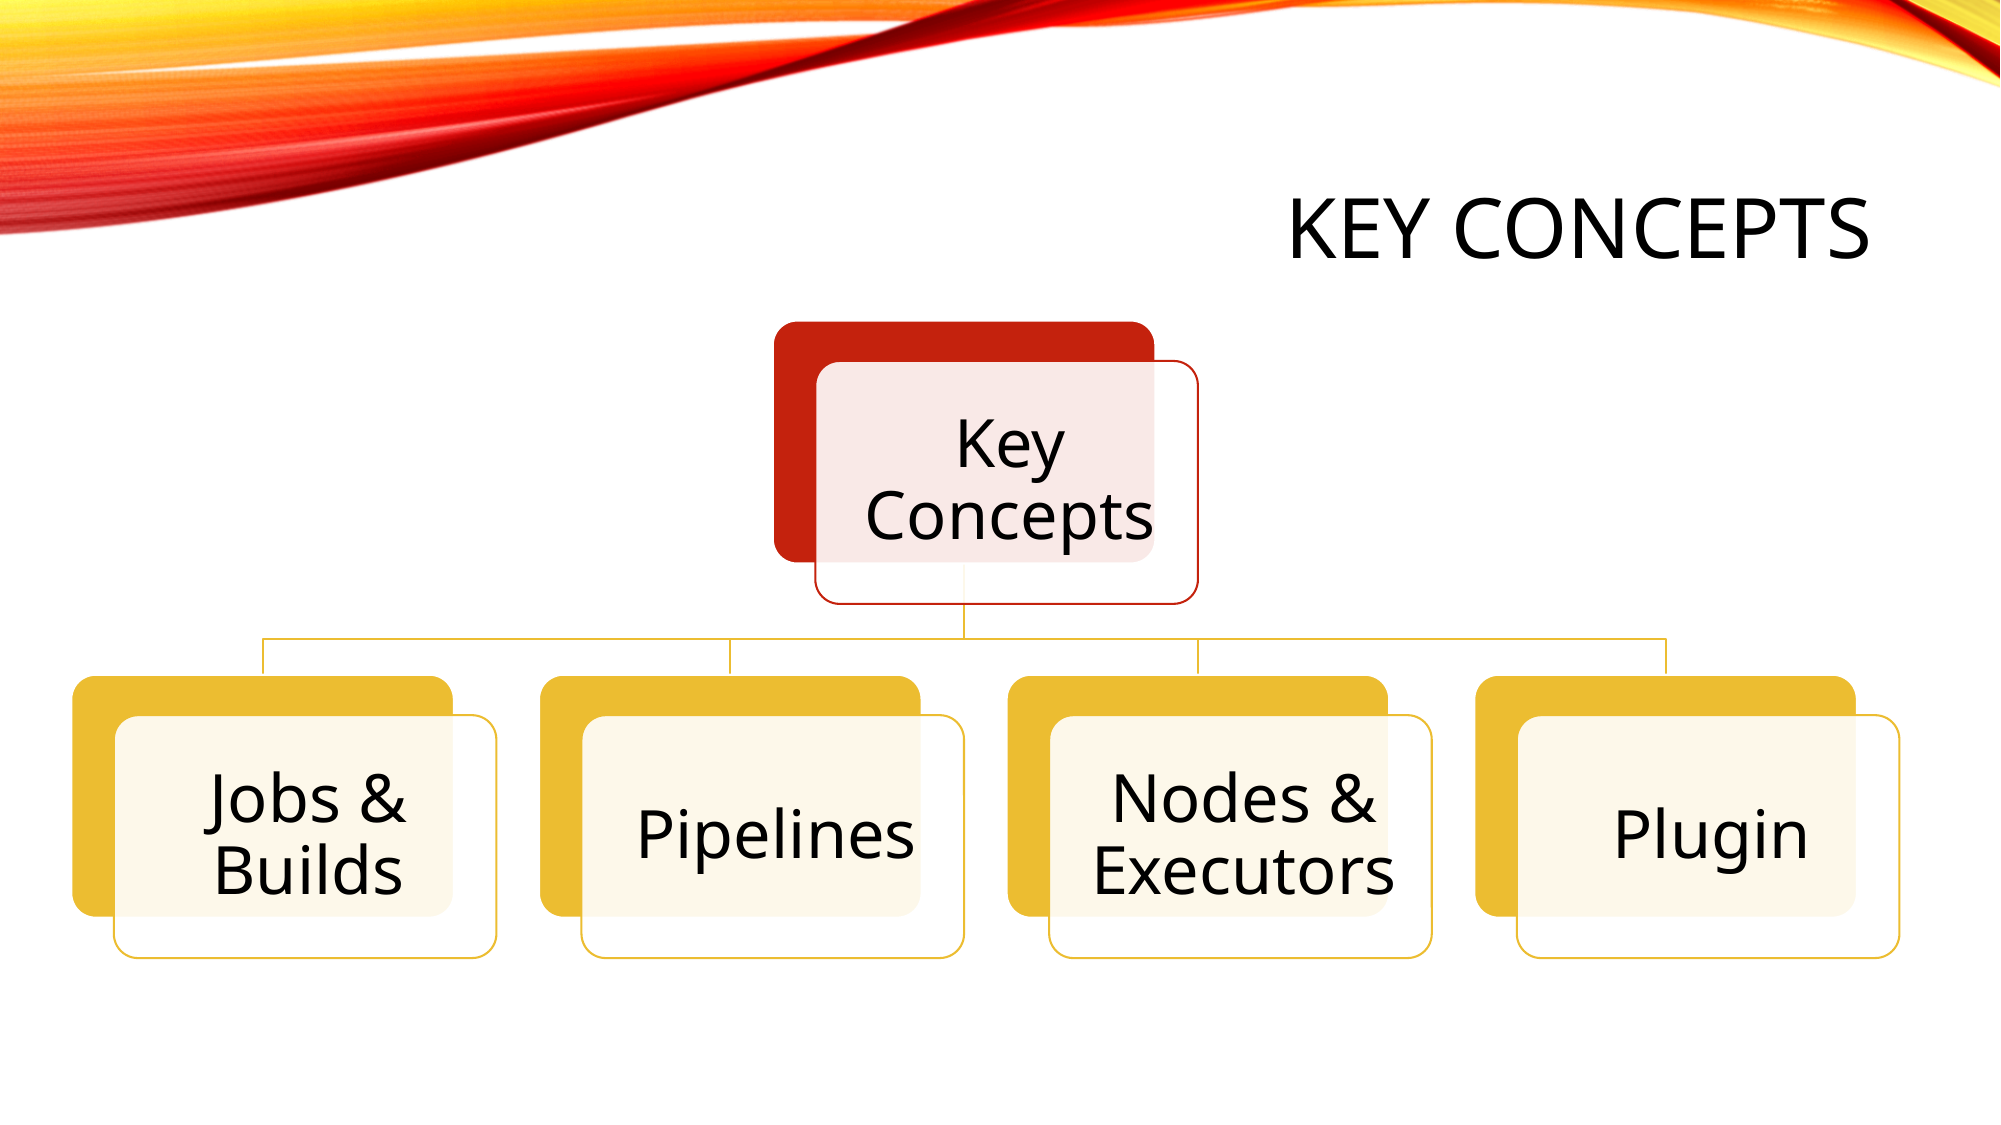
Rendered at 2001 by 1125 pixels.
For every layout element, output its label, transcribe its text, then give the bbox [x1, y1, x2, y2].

picture [0, 0, 2000, 237]
title Key Concepts [474, 125, 1888, 219]
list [70, 219, 1901, 1060]
